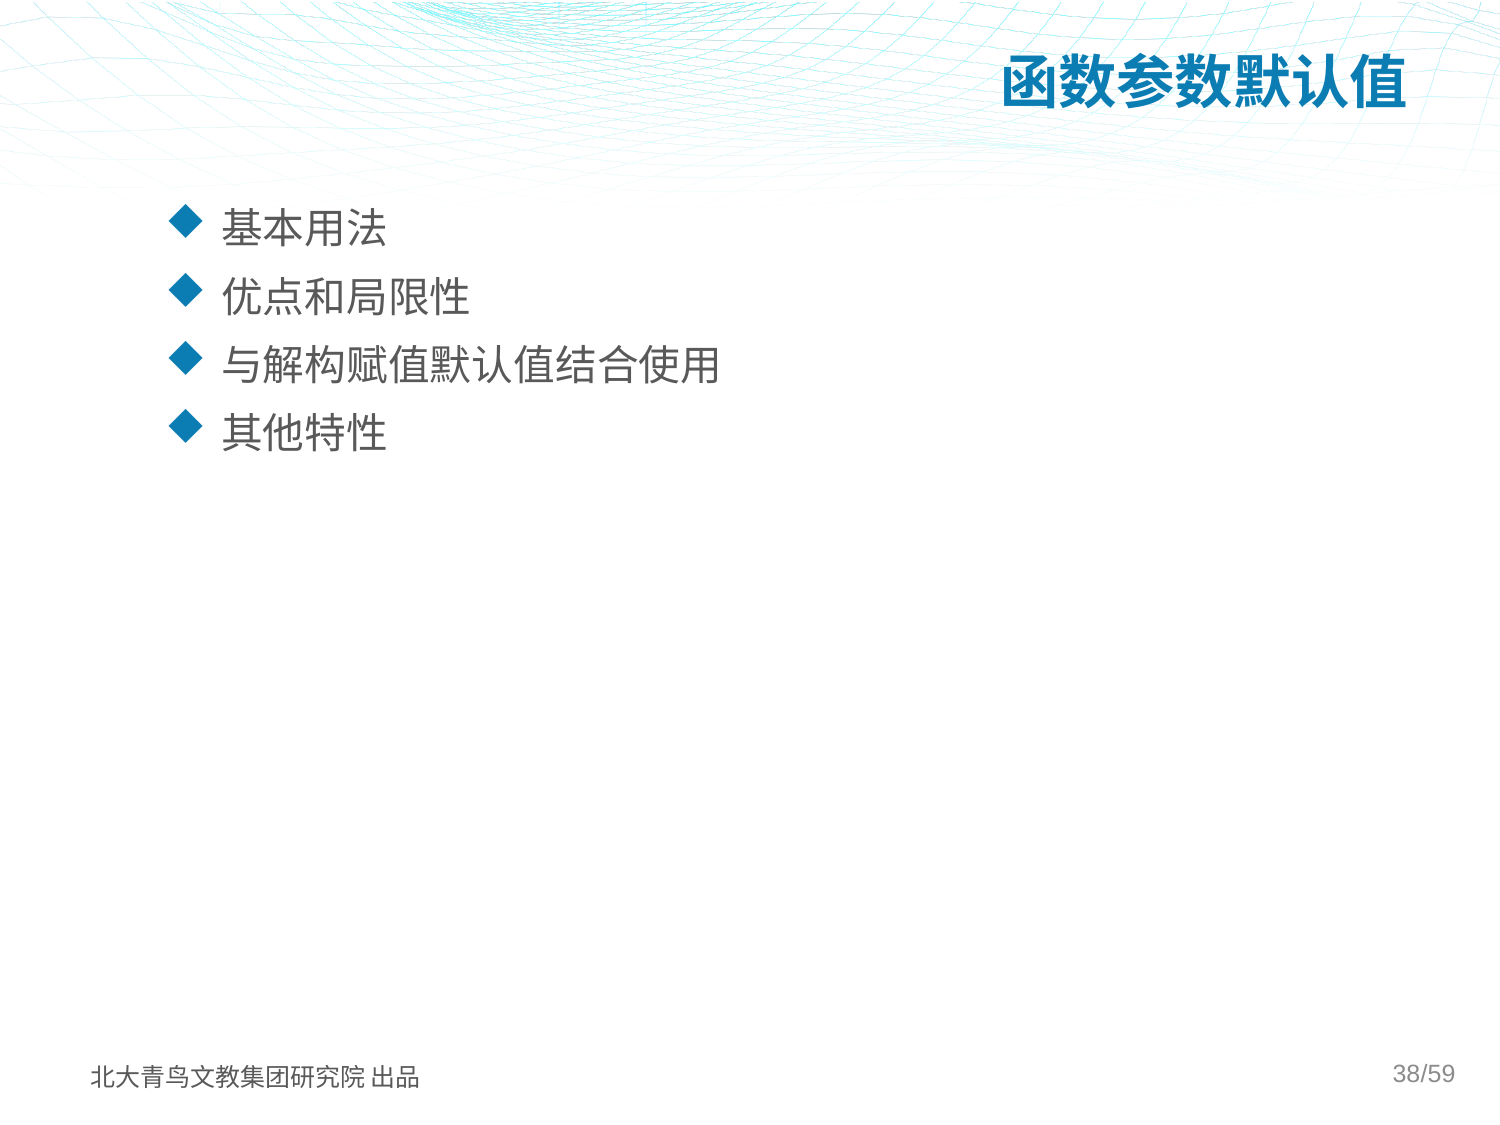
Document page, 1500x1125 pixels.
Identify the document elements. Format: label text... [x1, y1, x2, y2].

slide_number 38/59 [1120, 1042, 1471, 1103]
picture [0, 2, 1500, 215]
list 基本用法 优点和局限性 与解构赋值默认值结合使用 其他特性 [150, 184, 1424, 894]
title 函数参数默认值 [150, 45, 1424, 114]
